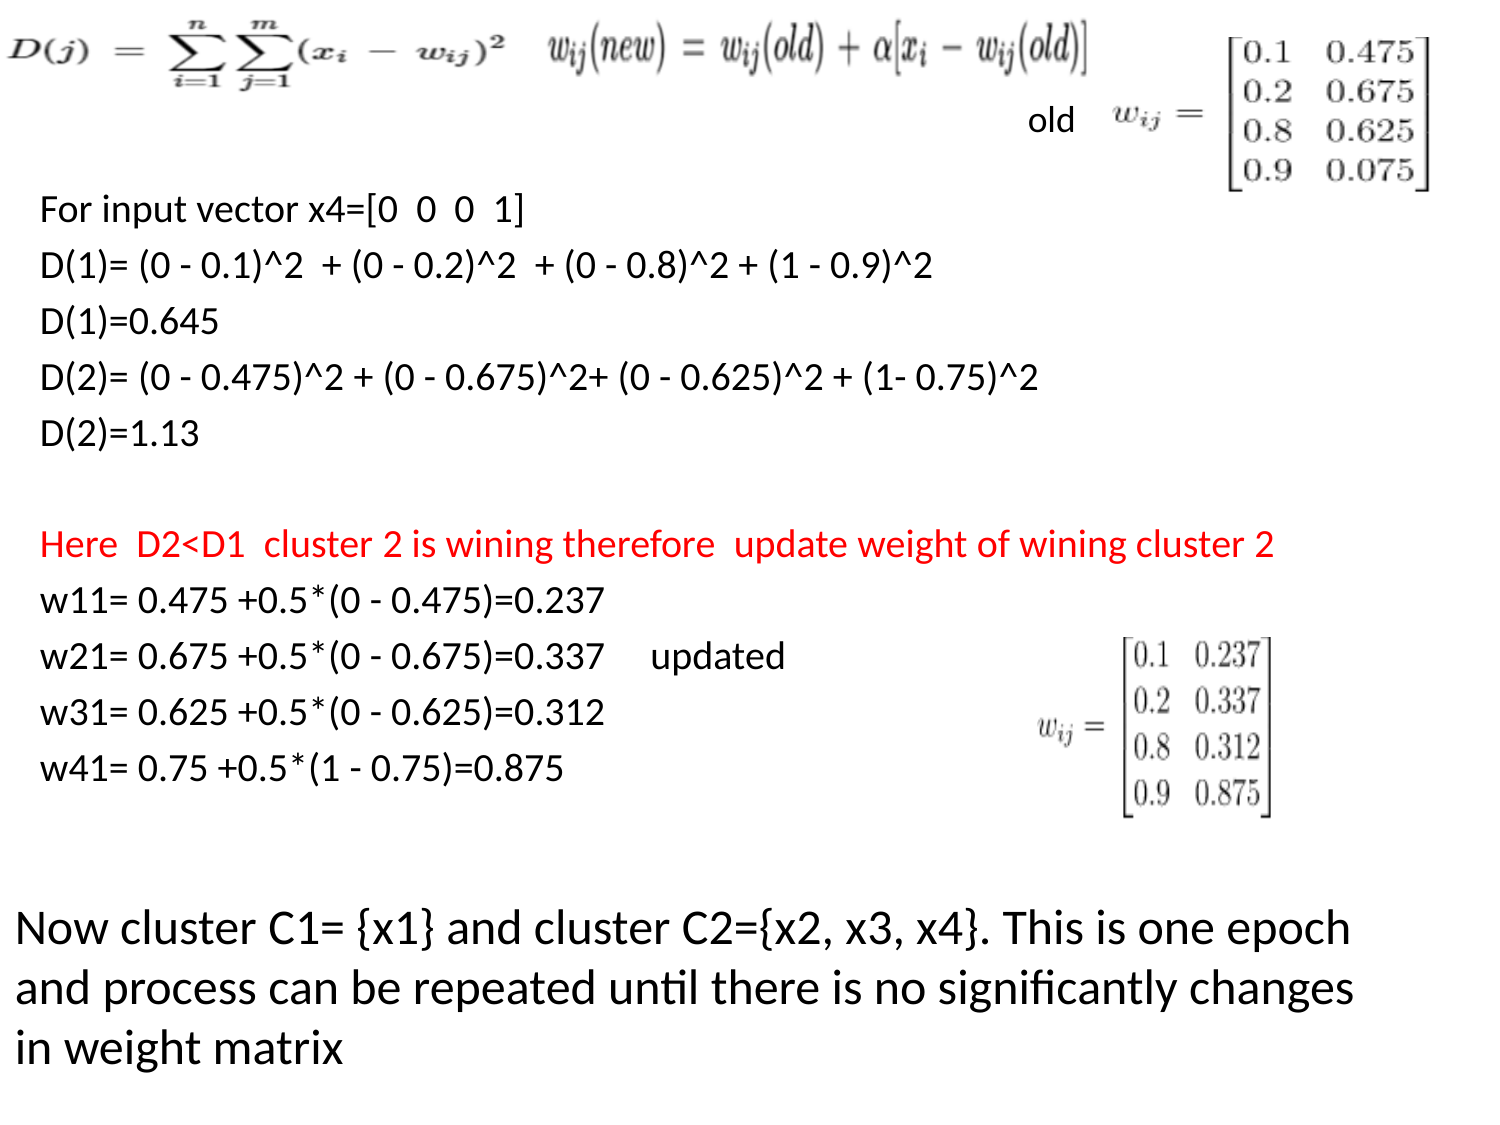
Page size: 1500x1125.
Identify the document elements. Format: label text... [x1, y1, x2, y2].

text_box Now cluster C1= {x1} and cluster C2={x2, x3, x4}. This is one epoch and process can be repeated until there is no significantly changes in weight matrix [0, 887, 1375, 1083]
text_box old [1013, 120, 1100, 148]
picture [537, 0, 1101, 113]
picture [1112, 37, 1451, 213]
list For input vector x4=[0 0 0 1] D(1)= (0 - 0.1)^2 + (0 - 0.2)^2 + (0 - 0.8)^2 + (1 - 0.9)^2 D(1)=0.645 D(2)= (0 - 0.475)^2 + (0 - 0.675)^2+ (0 - 0.625)^2 + (1- 0.75)^2 D(2)=1.13 Here D2<D1 cluster 2 is wining therefore update weight of wining cluster 2 w11= 0.475 +0.5*(0 - 0.475)=0.237 w21= 0.675 +0.5*(0 - 0.675)=0.337 updated w31= 0.625 +0.5*(0 - 0.625)=0.312 w41= 0.75 +0.5*(1 - 0.75)=0.875 [24, 174, 1388, 875]
picture [0, 0, 526, 113]
picture [1037, 637, 1313, 826]
